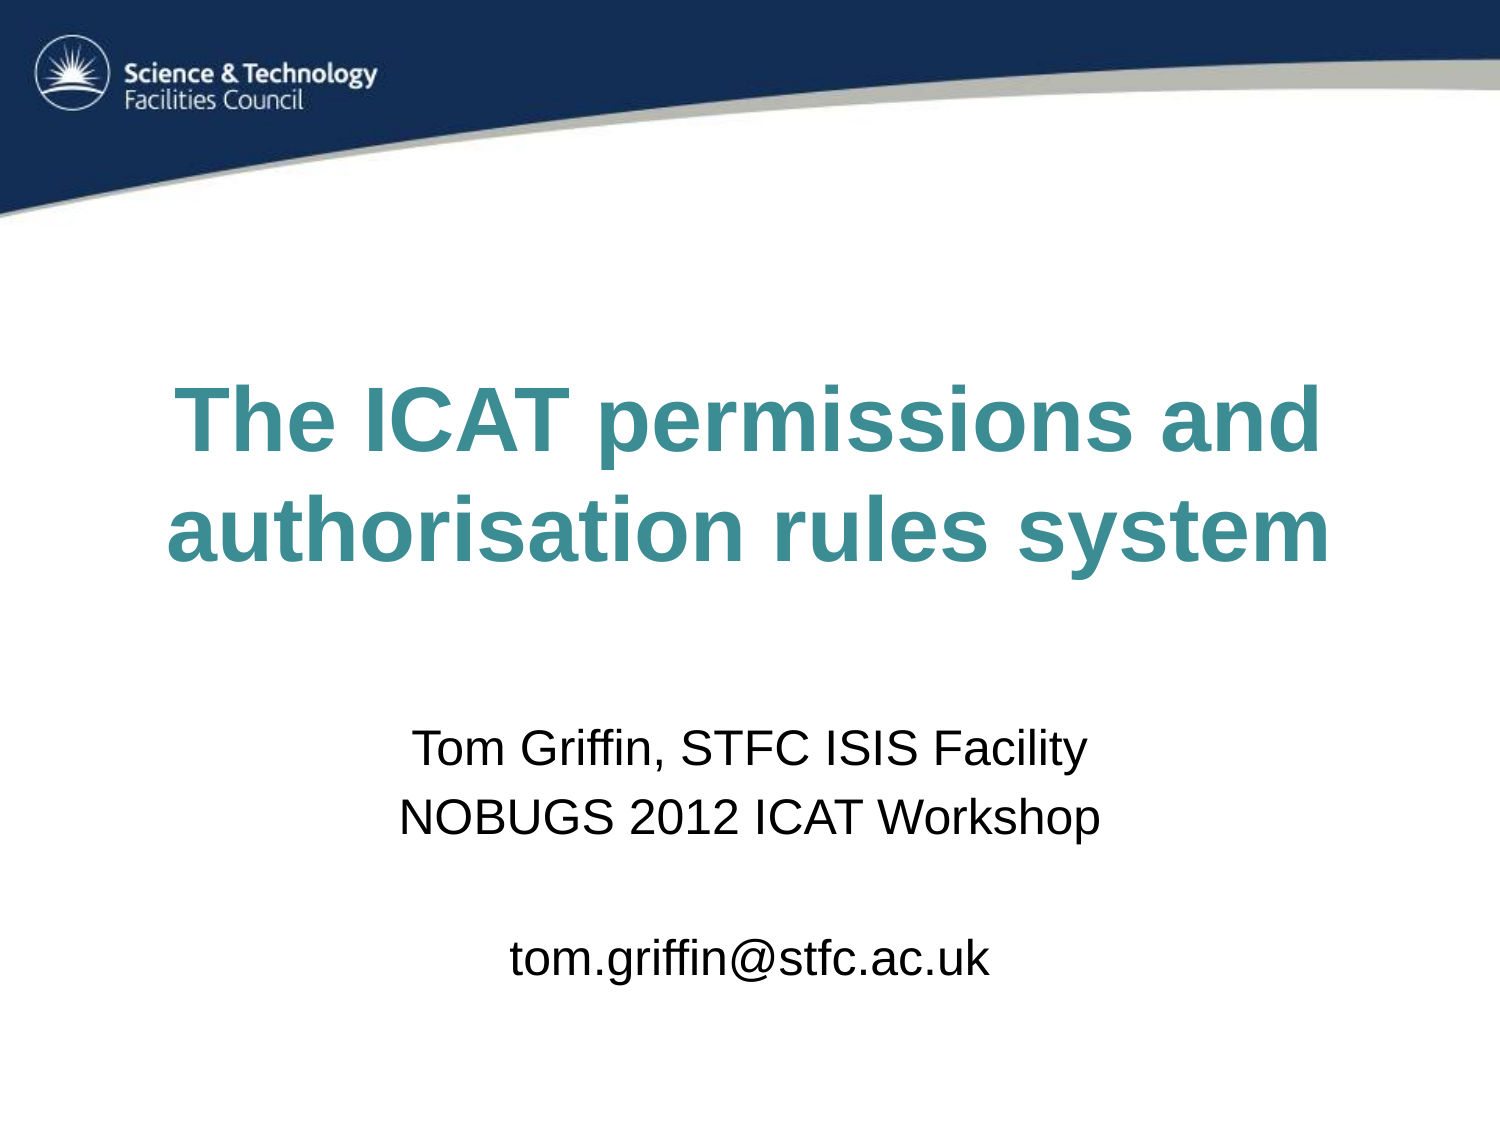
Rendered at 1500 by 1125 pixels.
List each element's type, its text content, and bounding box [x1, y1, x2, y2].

title The ICAT permissions and authorisation rules system [0, 349, 1500, 591]
picture [0, 0, 1500, 237]
subtitle Tom Griffin, STFC ISIS Facility NOBUGS 2012 ICAT Workshop tom.griffin@stfc.ac.uk [225, 637, 1275, 925]
